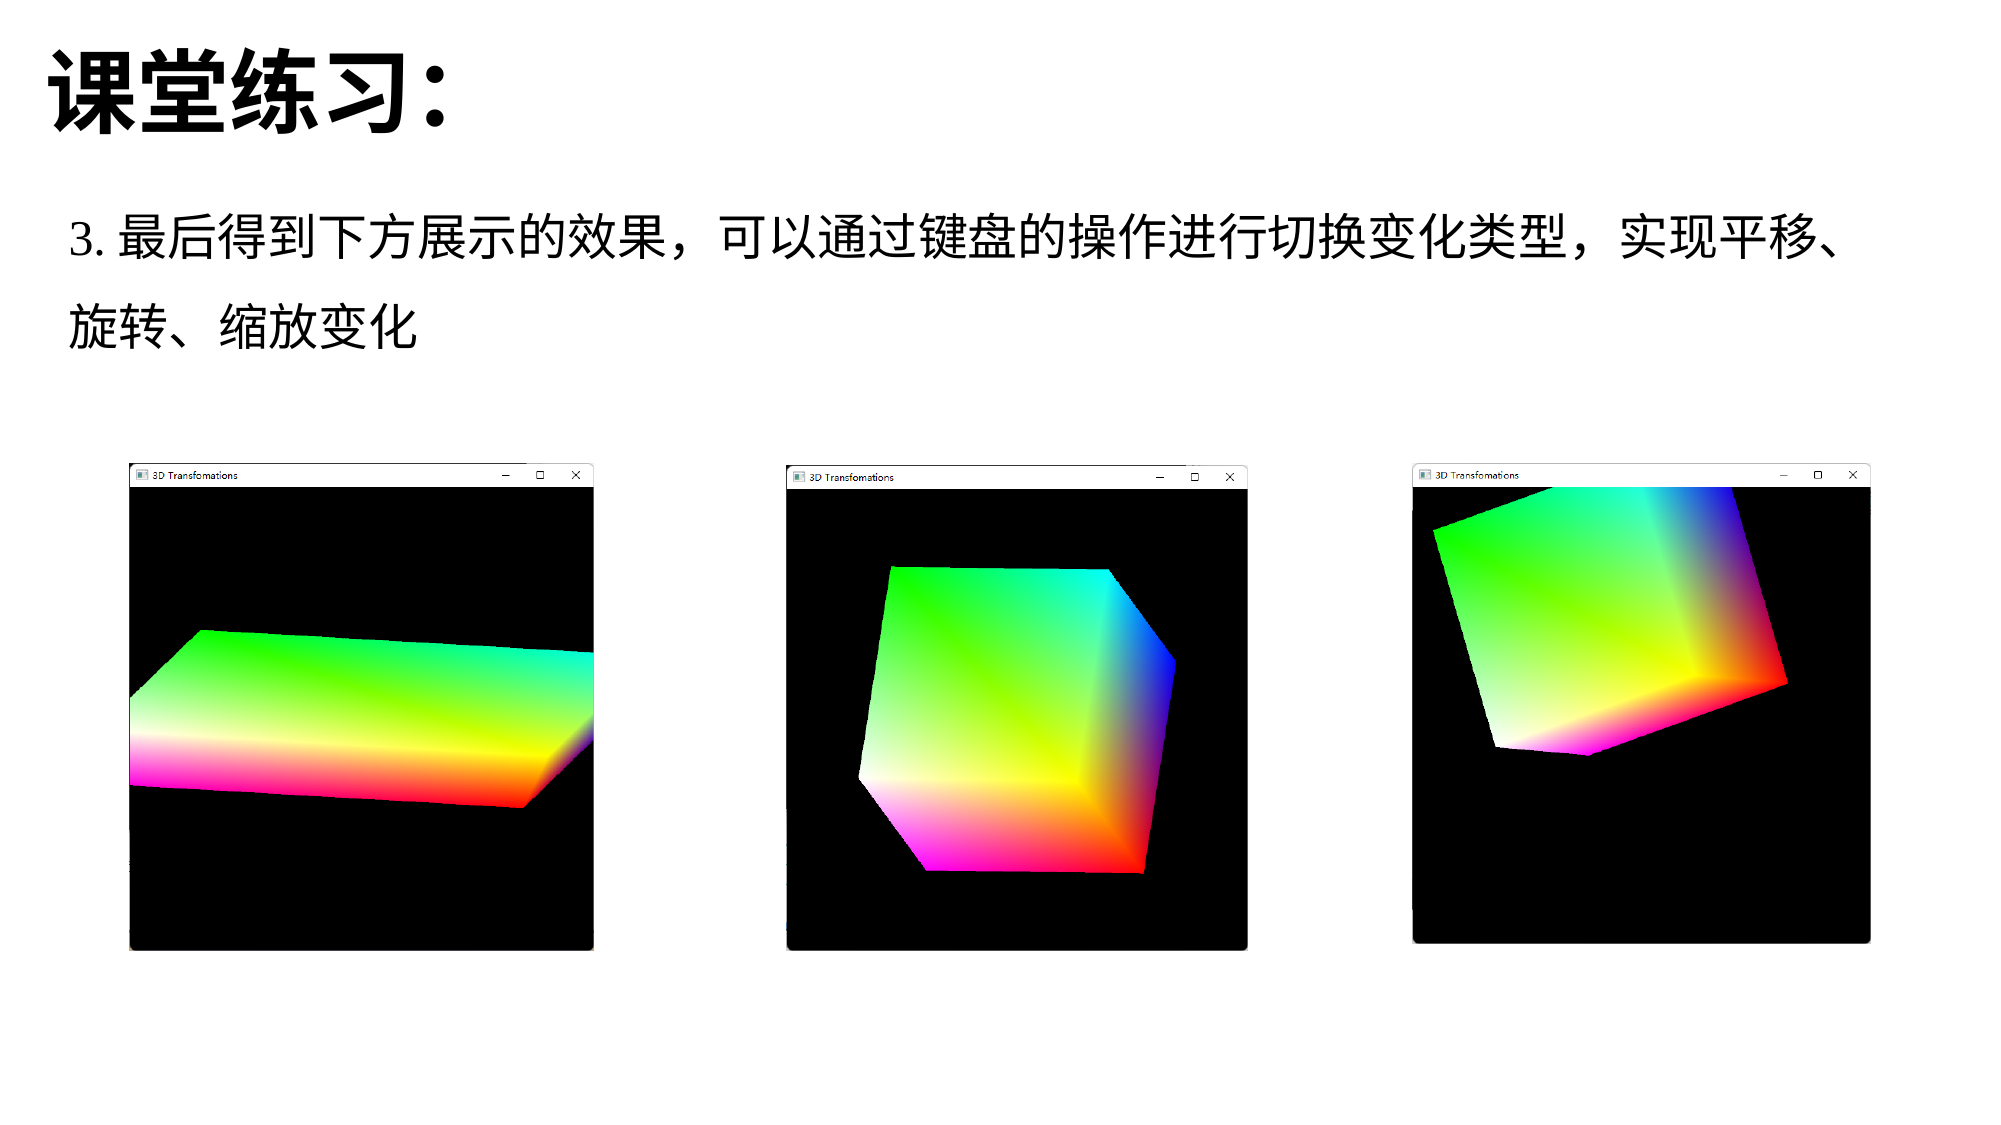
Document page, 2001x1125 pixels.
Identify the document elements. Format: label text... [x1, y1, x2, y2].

picture [1412, 463, 1871, 944]
text_box 3.最后得到下方展示的效果，可以通过键盘的操作进行切换变化类型，实现平移、旋转、缩放变化 [53, 167, 1926, 363]
picture [785, 465, 1248, 951]
text_box 课堂练习： [30, 27, 1565, 152]
picture [129, 463, 594, 951]
